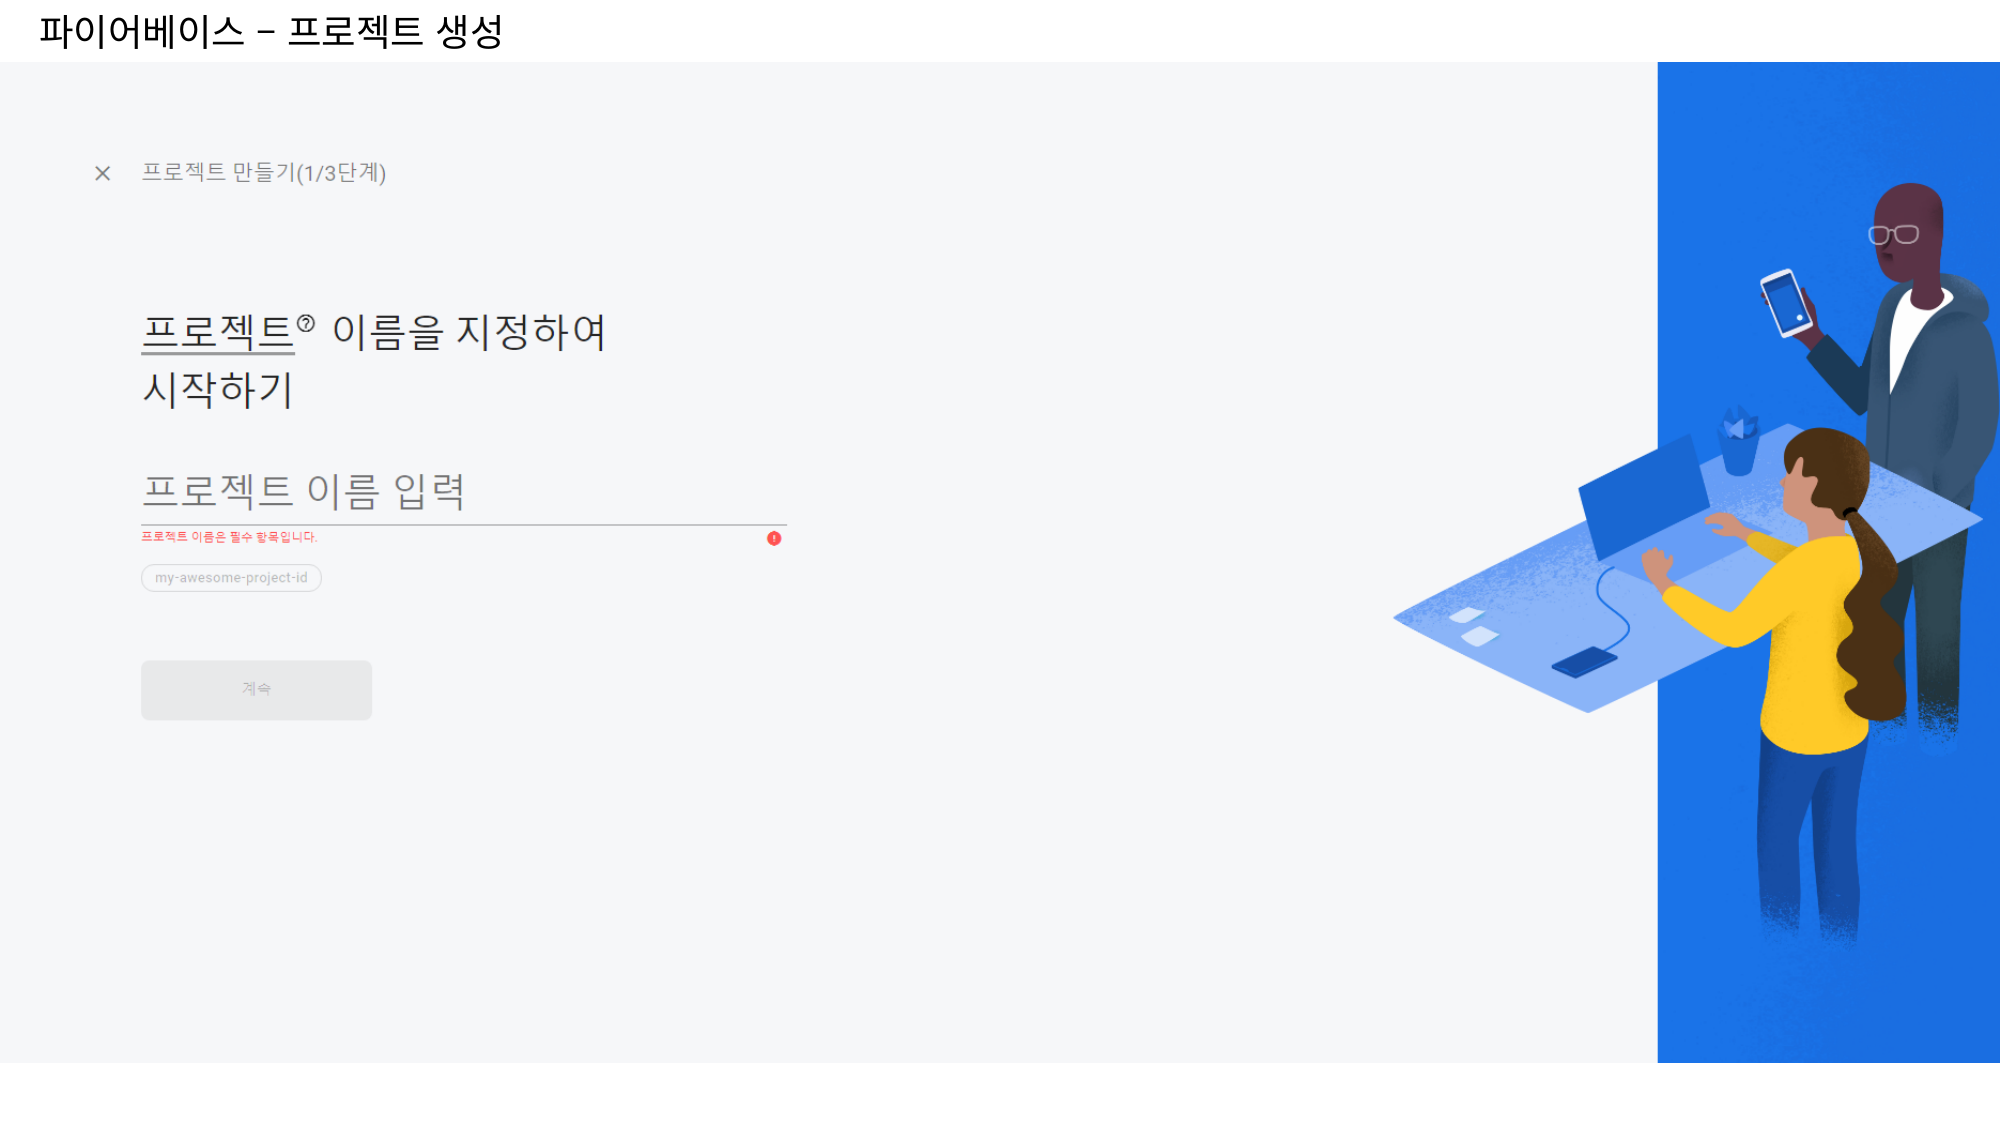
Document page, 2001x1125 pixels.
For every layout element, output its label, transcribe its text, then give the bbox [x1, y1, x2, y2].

picture [0, 62, 2000, 1063]
text_box 파이어베이스 – 프로젝트 생성 [24, 1, 520, 62]
